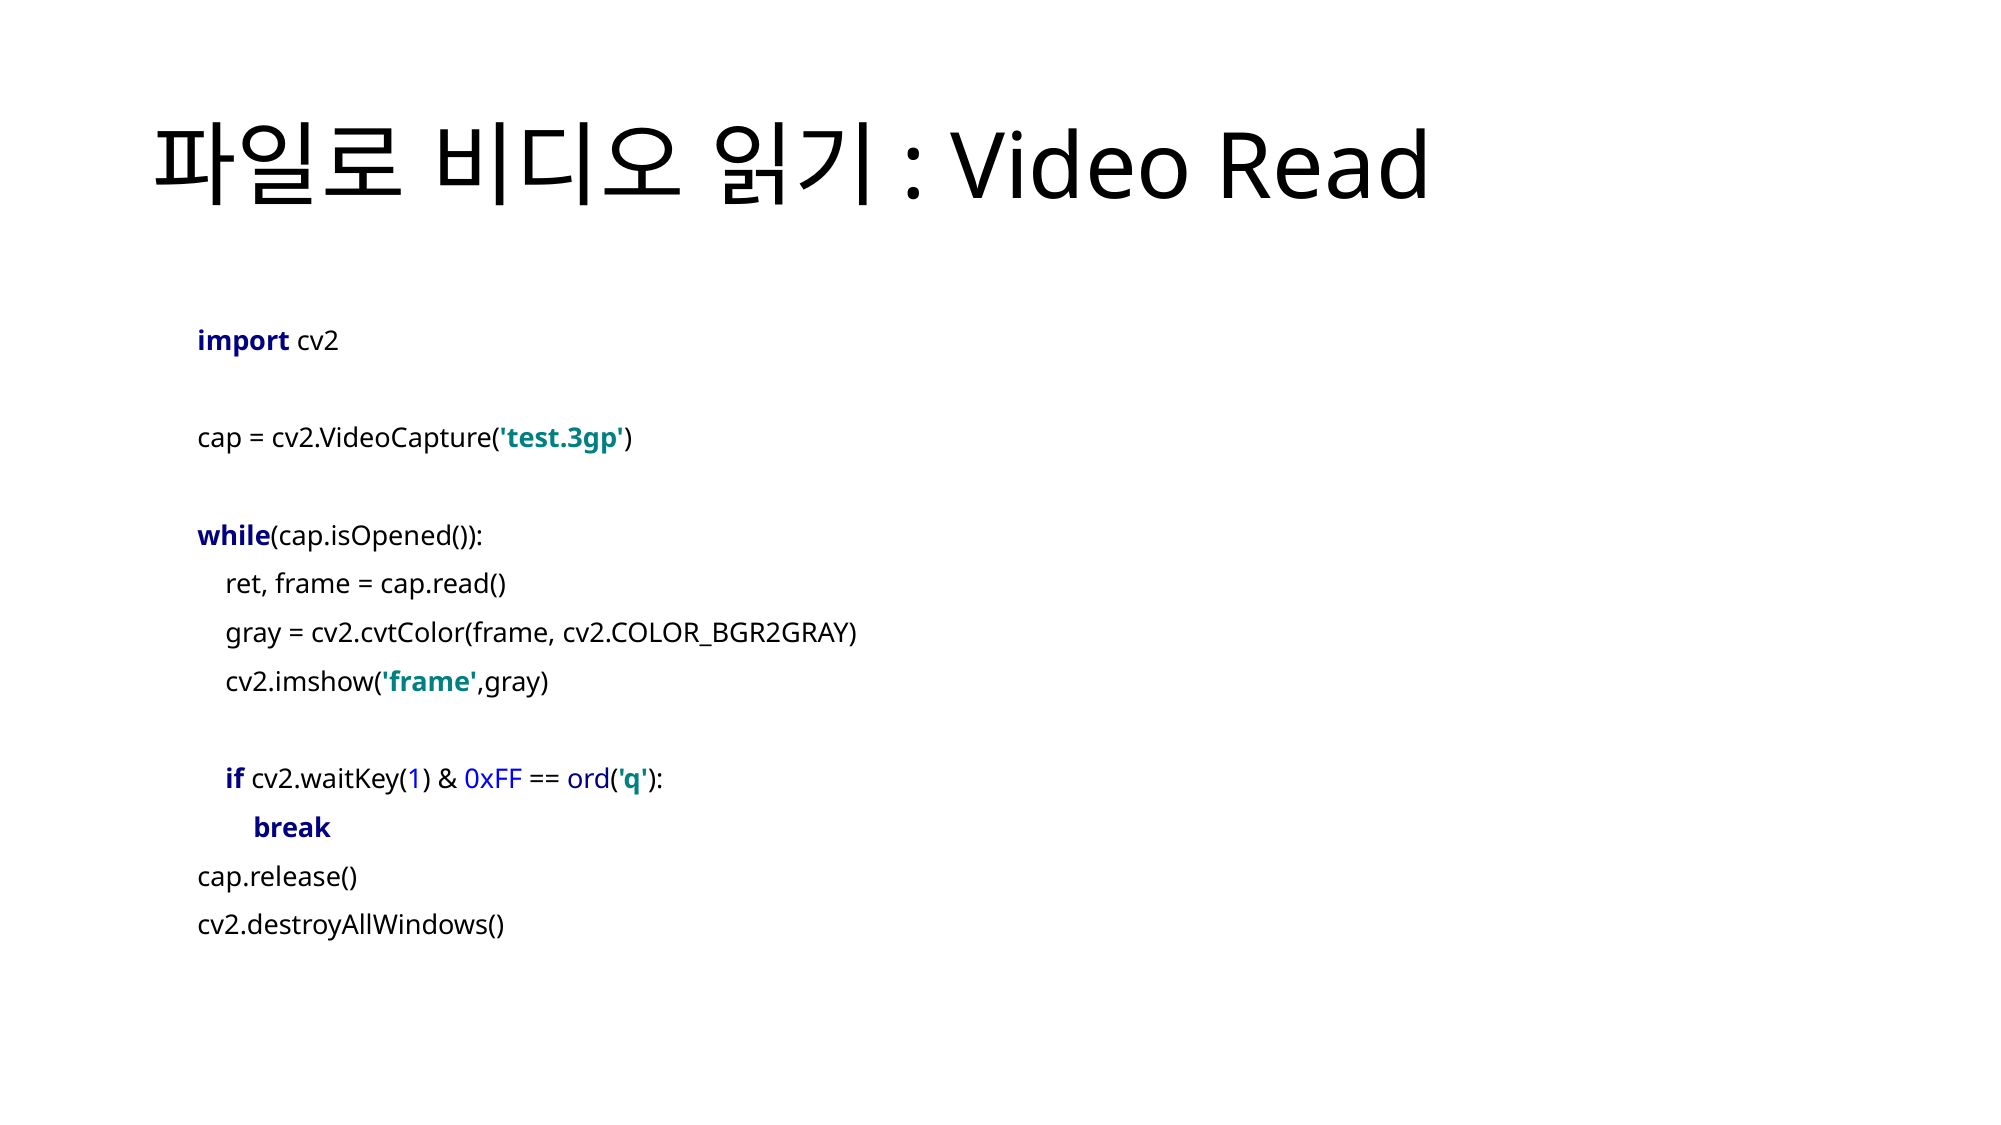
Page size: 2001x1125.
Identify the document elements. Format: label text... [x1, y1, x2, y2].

list import cv2 cap = cv2.VideoCapture('test.3gp') while(cap.isOpened()): ret, frame = cap.read() gray = cv2.cvtColor(frame, cv2.COLOR_BGR2GRAY) cv2.imshow('frame',gray) if cv2.waitKey(1) & 0xFF == ord('q'): break cap.release() cv2.destroyAllWindows() [182, 296, 978, 950]
title 파일로 비디오 읽기: Video Read [137, 59, 1863, 278]
